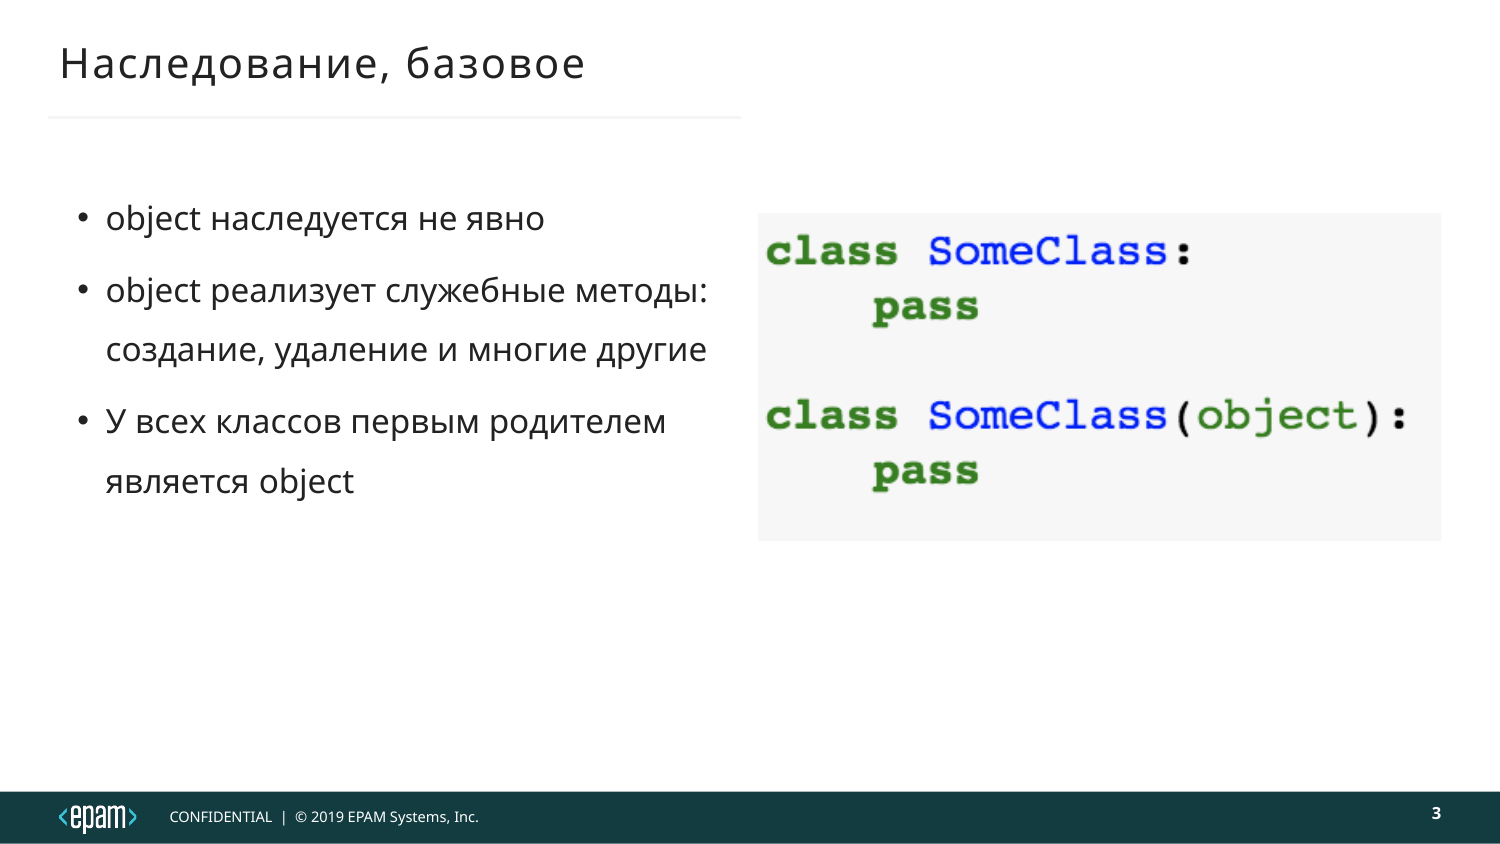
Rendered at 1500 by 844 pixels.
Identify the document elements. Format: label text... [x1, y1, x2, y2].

title Наследование, базовое [59, 37, 1442, 87]
picture [758, 213, 1442, 541]
slide_number 3 [1216, 791, 1442, 844]
list object наследуется не явно object реализует служебные методы: создание, удаление и многие другие У всех классов первым родителем является object [77, 177, 732, 680]
